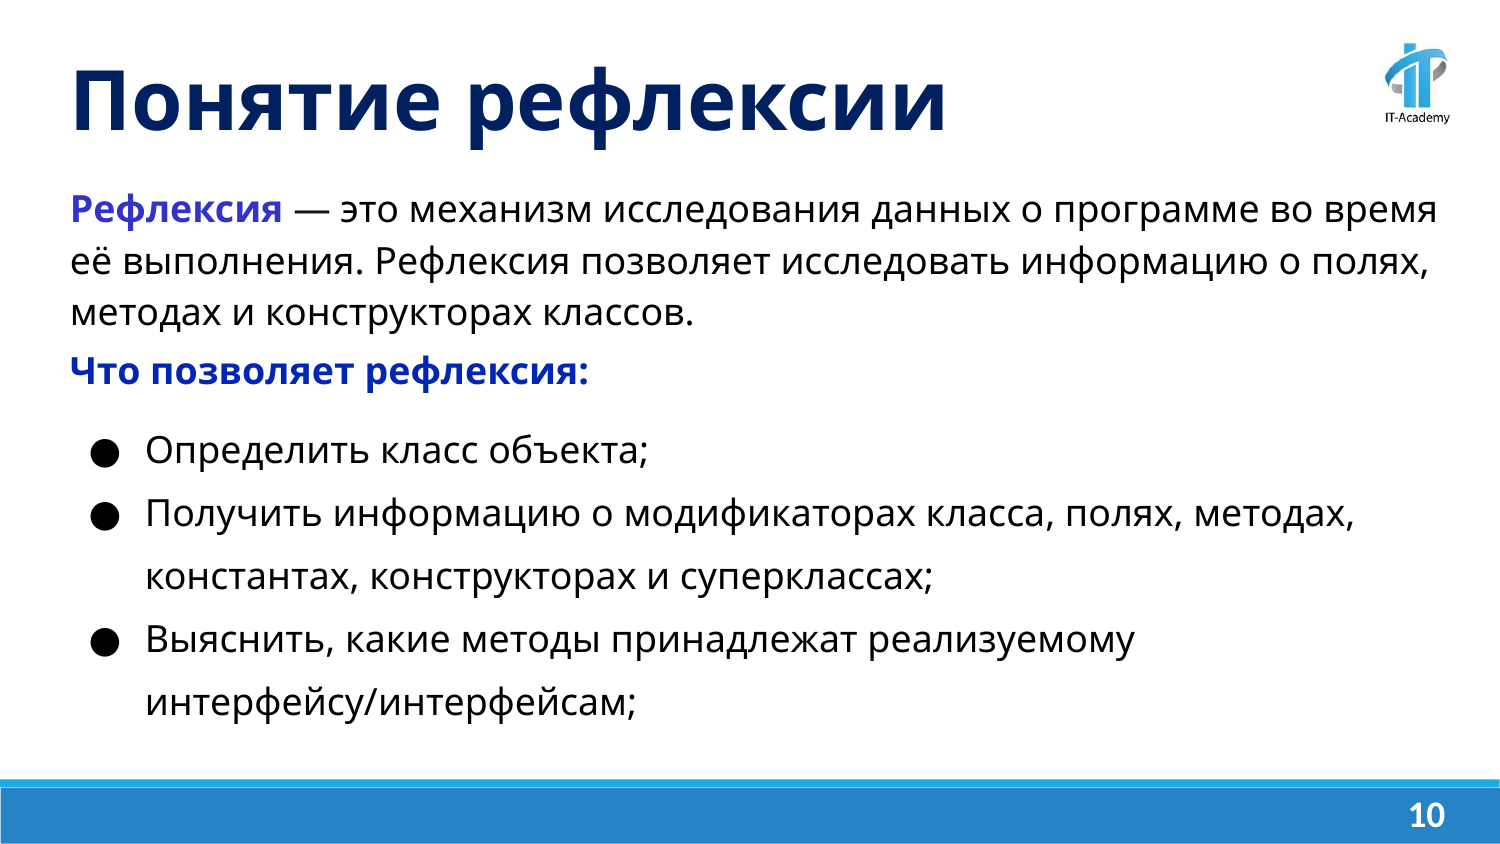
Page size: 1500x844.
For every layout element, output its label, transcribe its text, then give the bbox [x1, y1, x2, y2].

text_box ‹#› [1390, 782, 1463, 827]
picture [1405, 35, 1461, 126]
text_box Что позволяет рефлексия: Определить класс объекта; Получить информацию о модификаторах класса, полях, методах, константах, конструкторах и суперклассах; Выяснить, какие методы принадлежат реализуемому интерфейсу/интерфейсам; [54, 331, 1500, 739]
text_box Понятие рефлексии [54, 16, 1405, 179]
text_box Рефлексия — это механизм исследования данных о программе во время её выполнения. Рефлексия позволяет исследовать информацию о полях, методах и конструкторах классов. [54, 163, 1472, 331]
